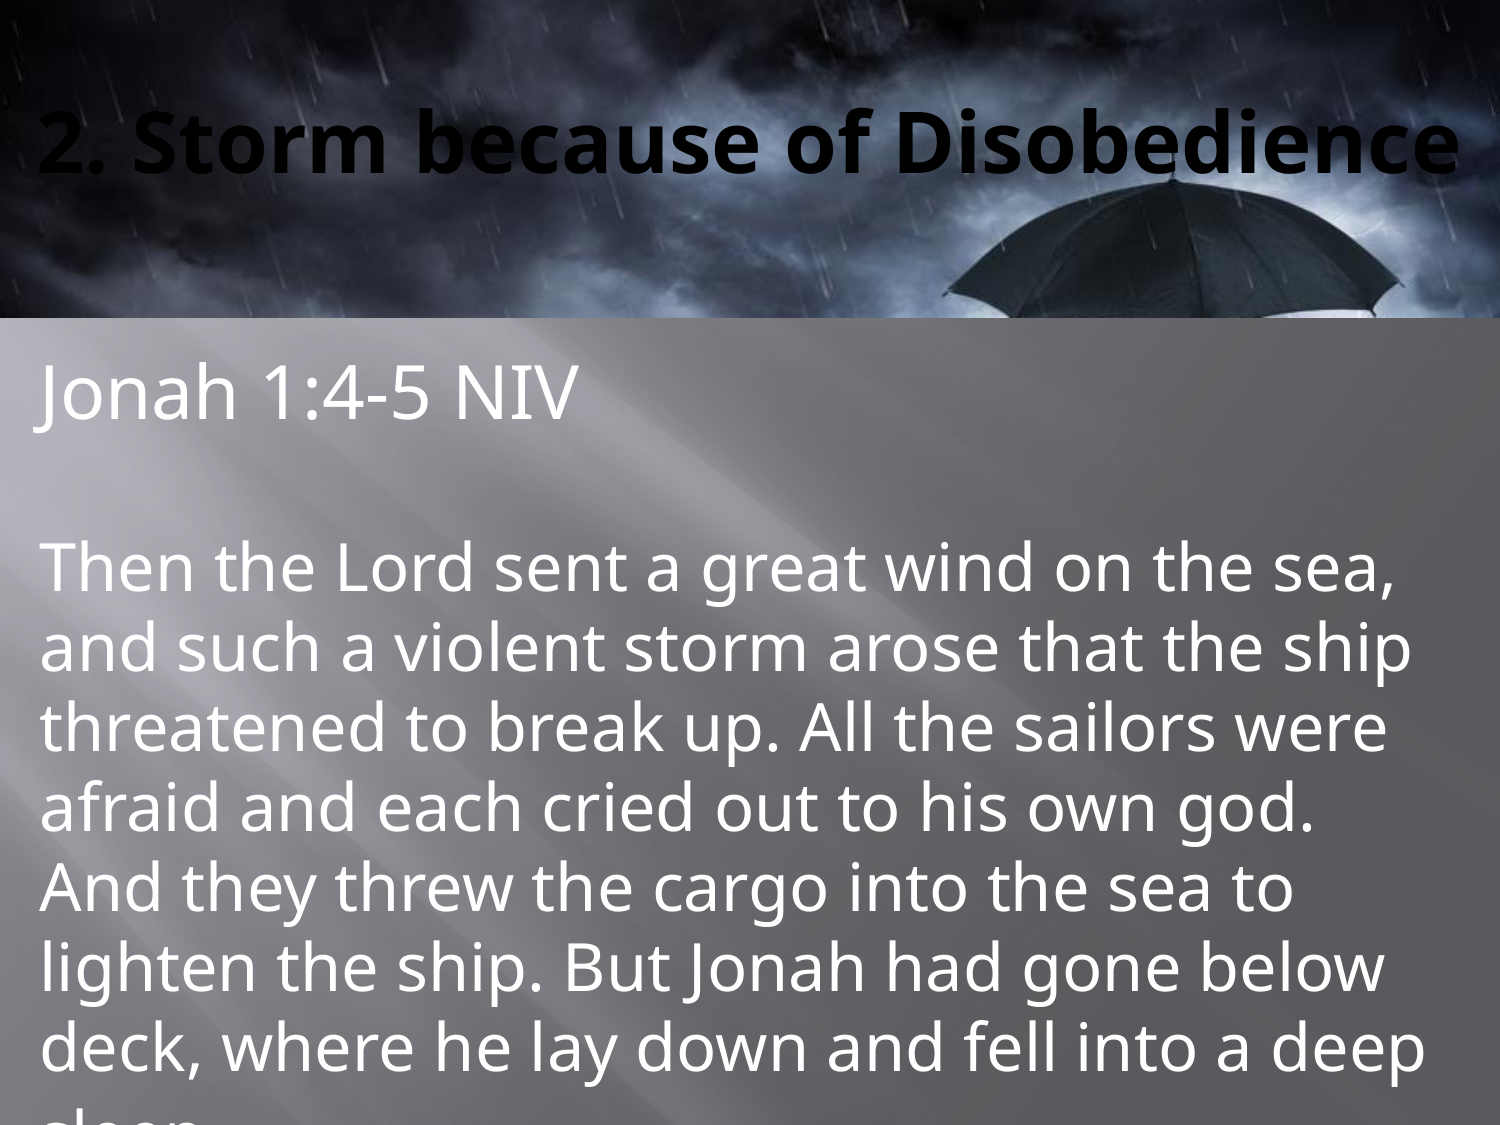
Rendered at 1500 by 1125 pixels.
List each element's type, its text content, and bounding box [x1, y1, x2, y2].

picture [0, 0, 1500, 318]
text_box Jonah 1:4-5 NIV Then the Lord sent a great wind on the sea, and such a violent storm arose that the ship threatened to break up. All the sailors were afraid and each cried out to his own god. And they threw the cargo into the sea to lighten the ship. But Jonah had gone below deck, where he lay down and fell into a deep sleep. [24, 356, 1455, 1125]
